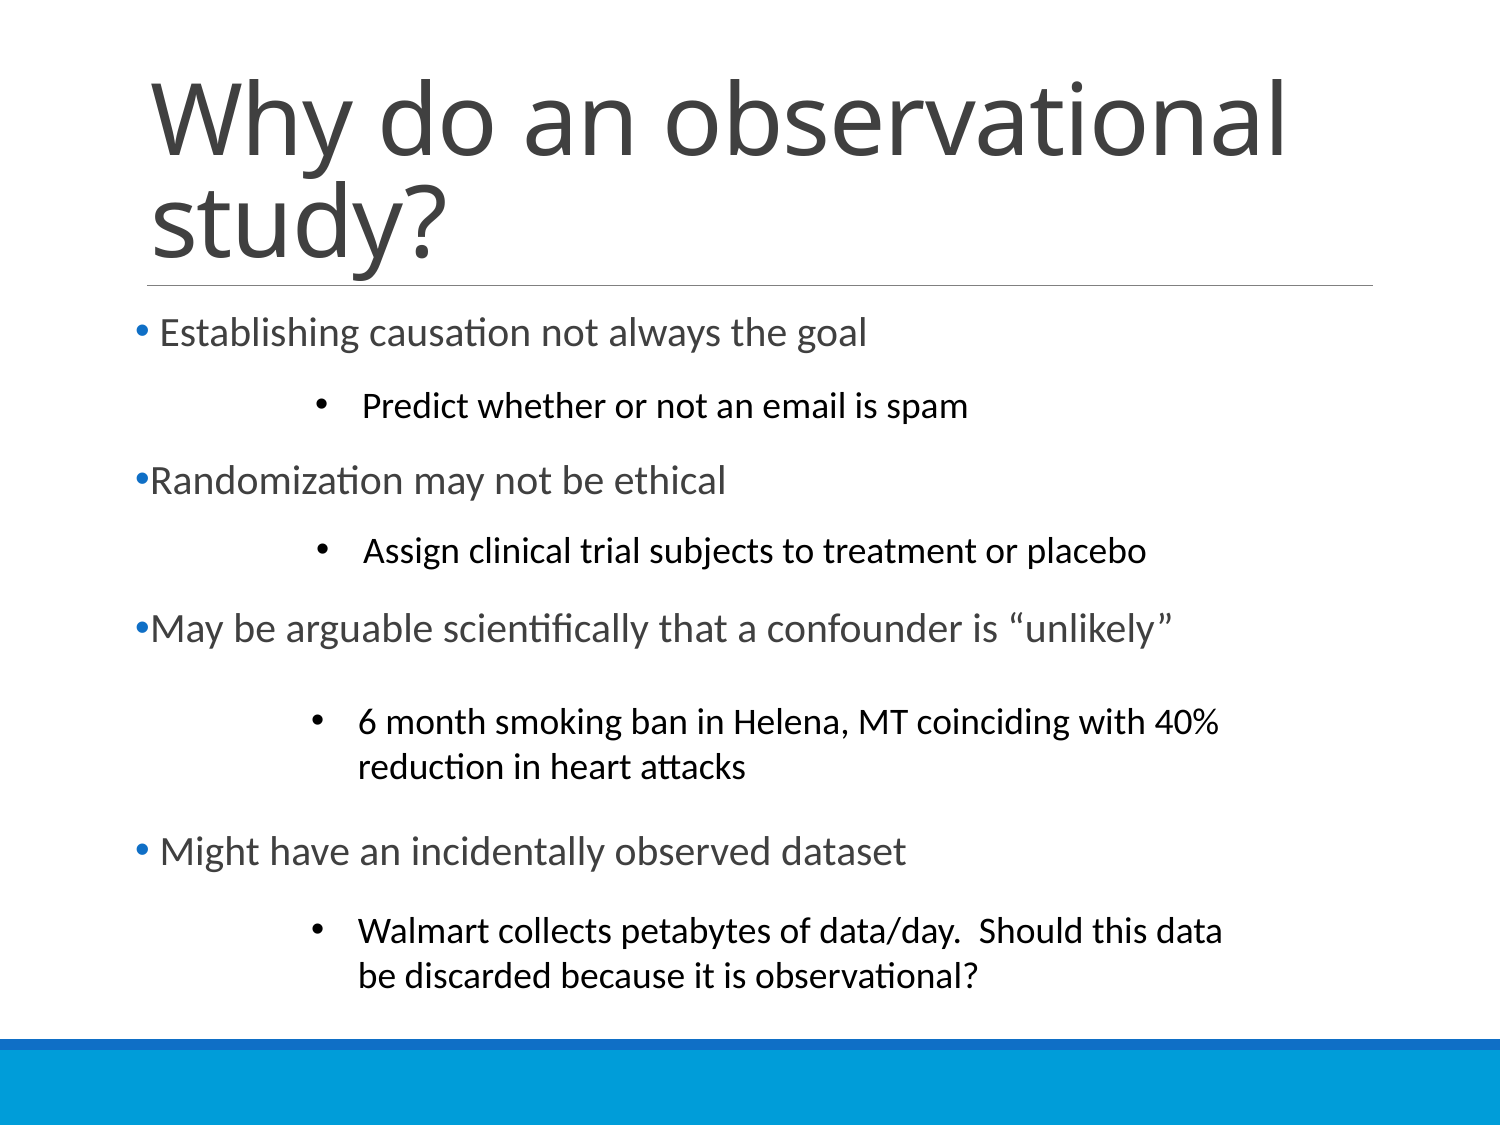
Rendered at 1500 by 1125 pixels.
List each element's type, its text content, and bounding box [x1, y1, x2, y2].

list Establishing causation not always the goal Randomization may not be ethical May be arguable scientifically that a confounder is “unlikely” Might have an incidentally observed dataset [135, 302, 1373, 1016]
text_box Walmart collects petabytes of data/day. Should this data be discarded because it is observational? [296, 898, 1269, 1004]
text_box Assign clinical trial subjects to treatment or placebo [301, 518, 1163, 579]
text_box Predict whether or not an email is spam [300, 374, 985, 434]
title Why do an observational study? [135, 47, 1373, 285]
text_box 6 month smoking ban in Helena, MT coinciding with 40% reduction in heart attacks [296, 689, 1269, 794]
